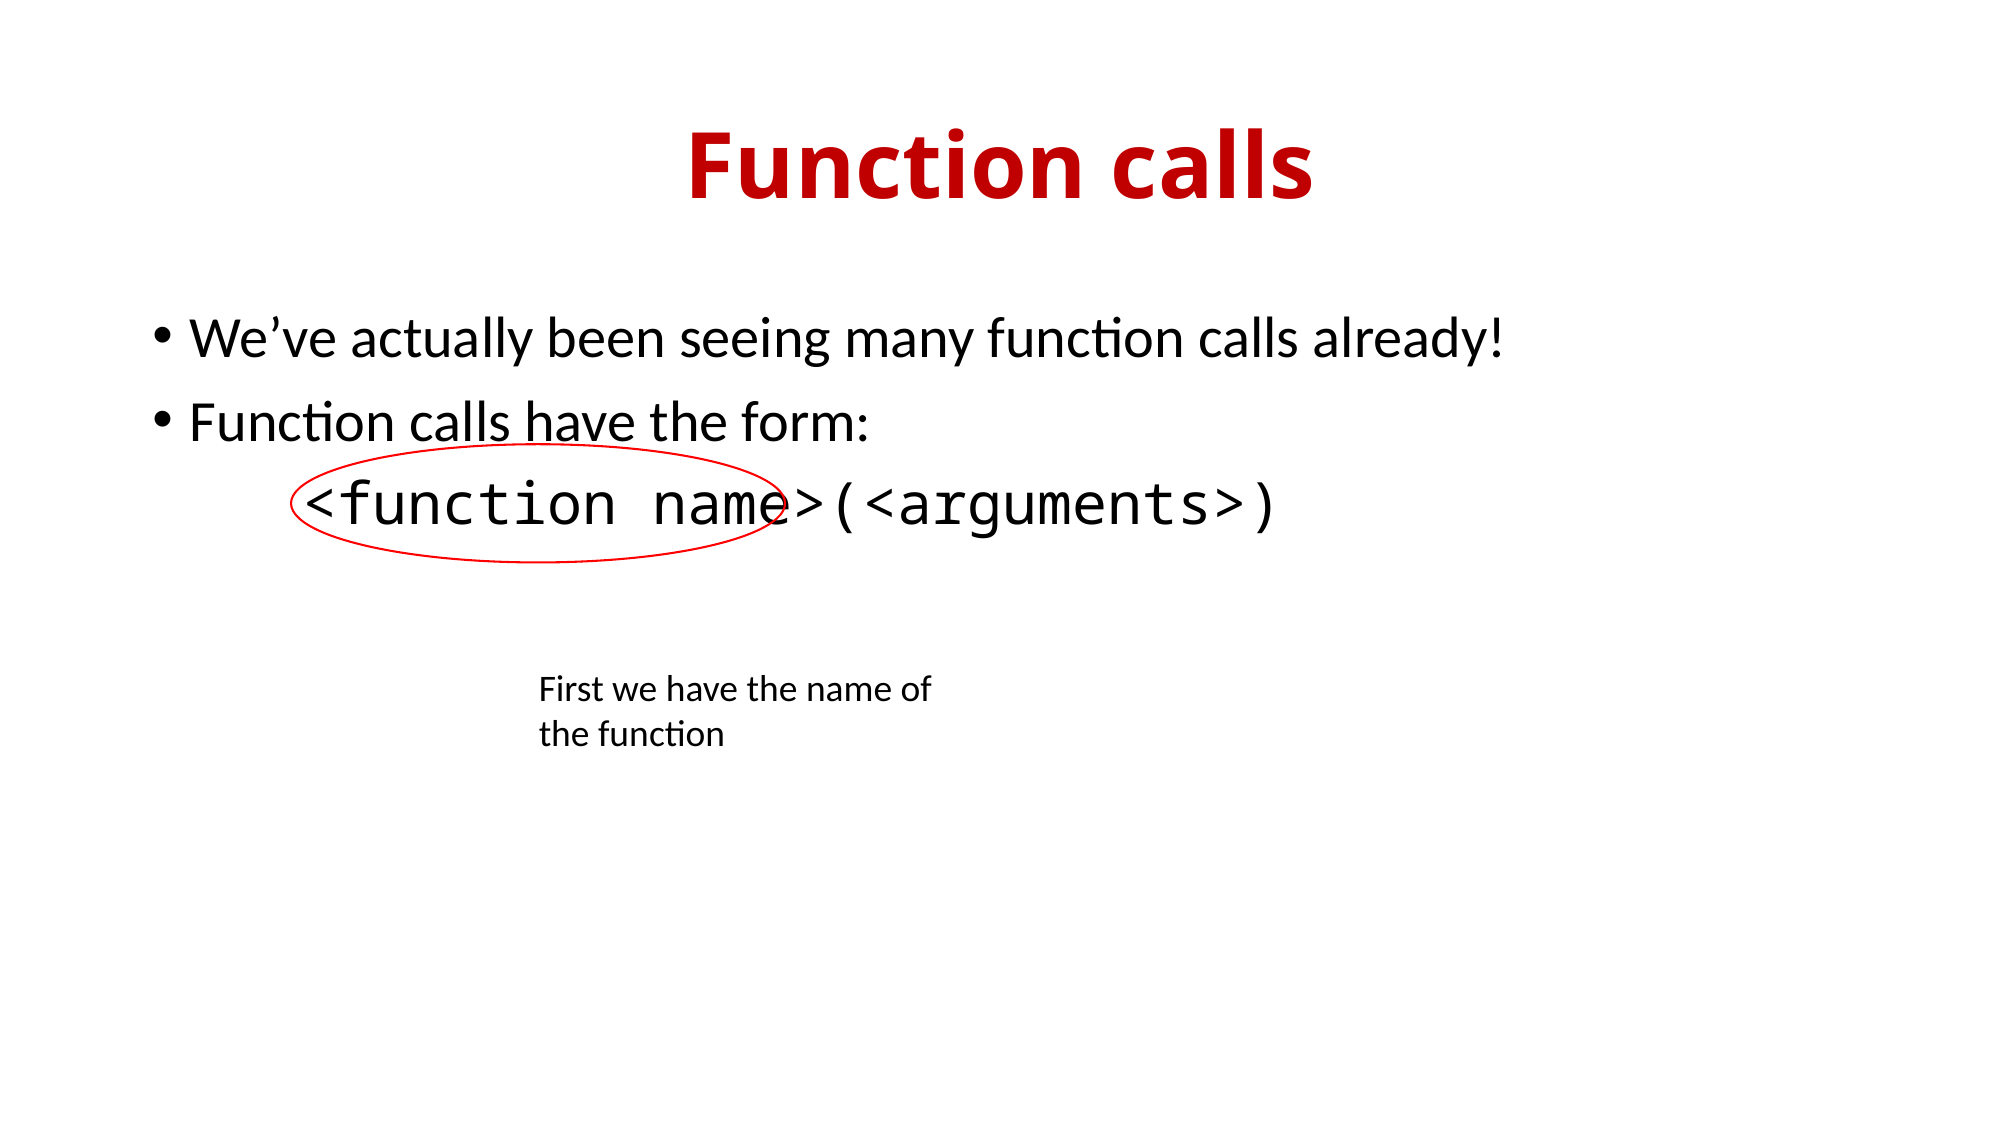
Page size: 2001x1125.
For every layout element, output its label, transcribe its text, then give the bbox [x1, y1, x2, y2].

text_box First we have the name of the function [523, 656, 962, 762]
list We’ve actually been seeing many function calls already! Function calls have the form: <function name>(<arguments>) [137, 299, 1863, 1014]
text_box [289, 443, 787, 564]
title Function calls [137, 59, 1863, 278]
